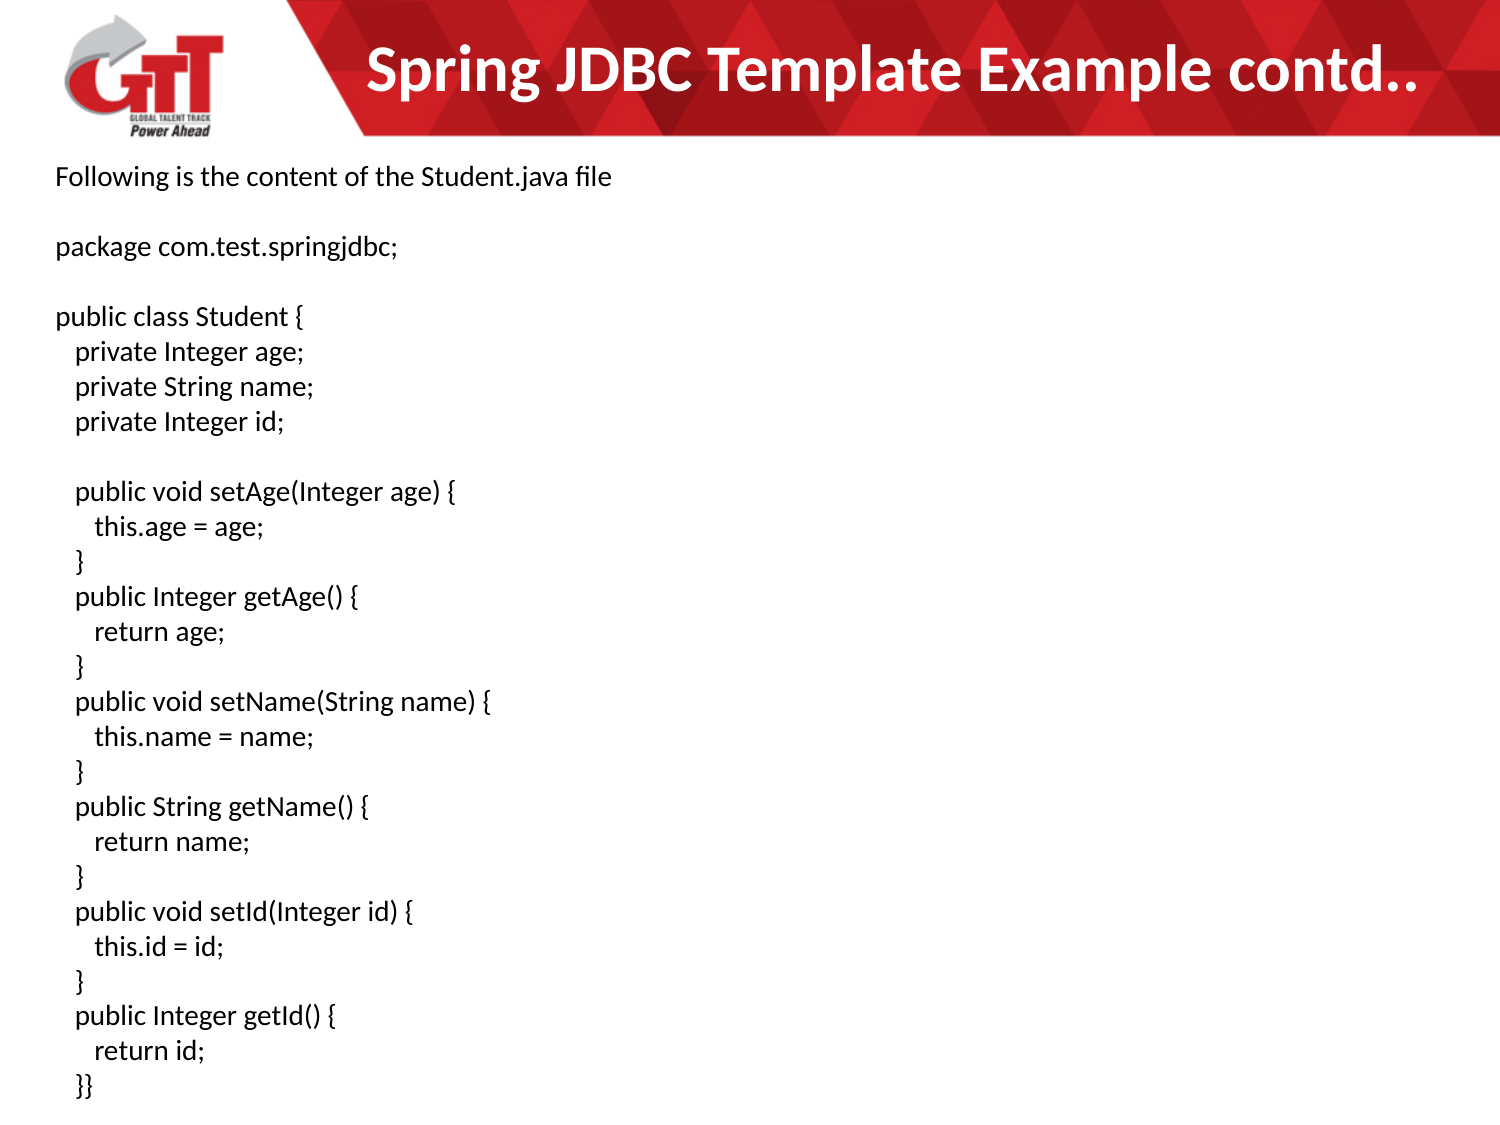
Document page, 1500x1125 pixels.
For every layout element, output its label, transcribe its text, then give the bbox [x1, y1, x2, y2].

title Spring JDBC Template Example contd.. [324, 12, 1463, 118]
picture [0, 0, 1500, 1125]
text_box Following is the content of the Student.java file package com.test.springjdbc; public class Student { private Integer age; private String name; private Integer id; public void setAge(Integer age) { this.age = age; } public Integer getAge() { return age; } public void setName(String name) { this.name = name; } public String getName() { return name; } public void setId(Integer id) { this.id = id; } public Integer getId() { return id; }} [40, 150, 1500, 1109]
